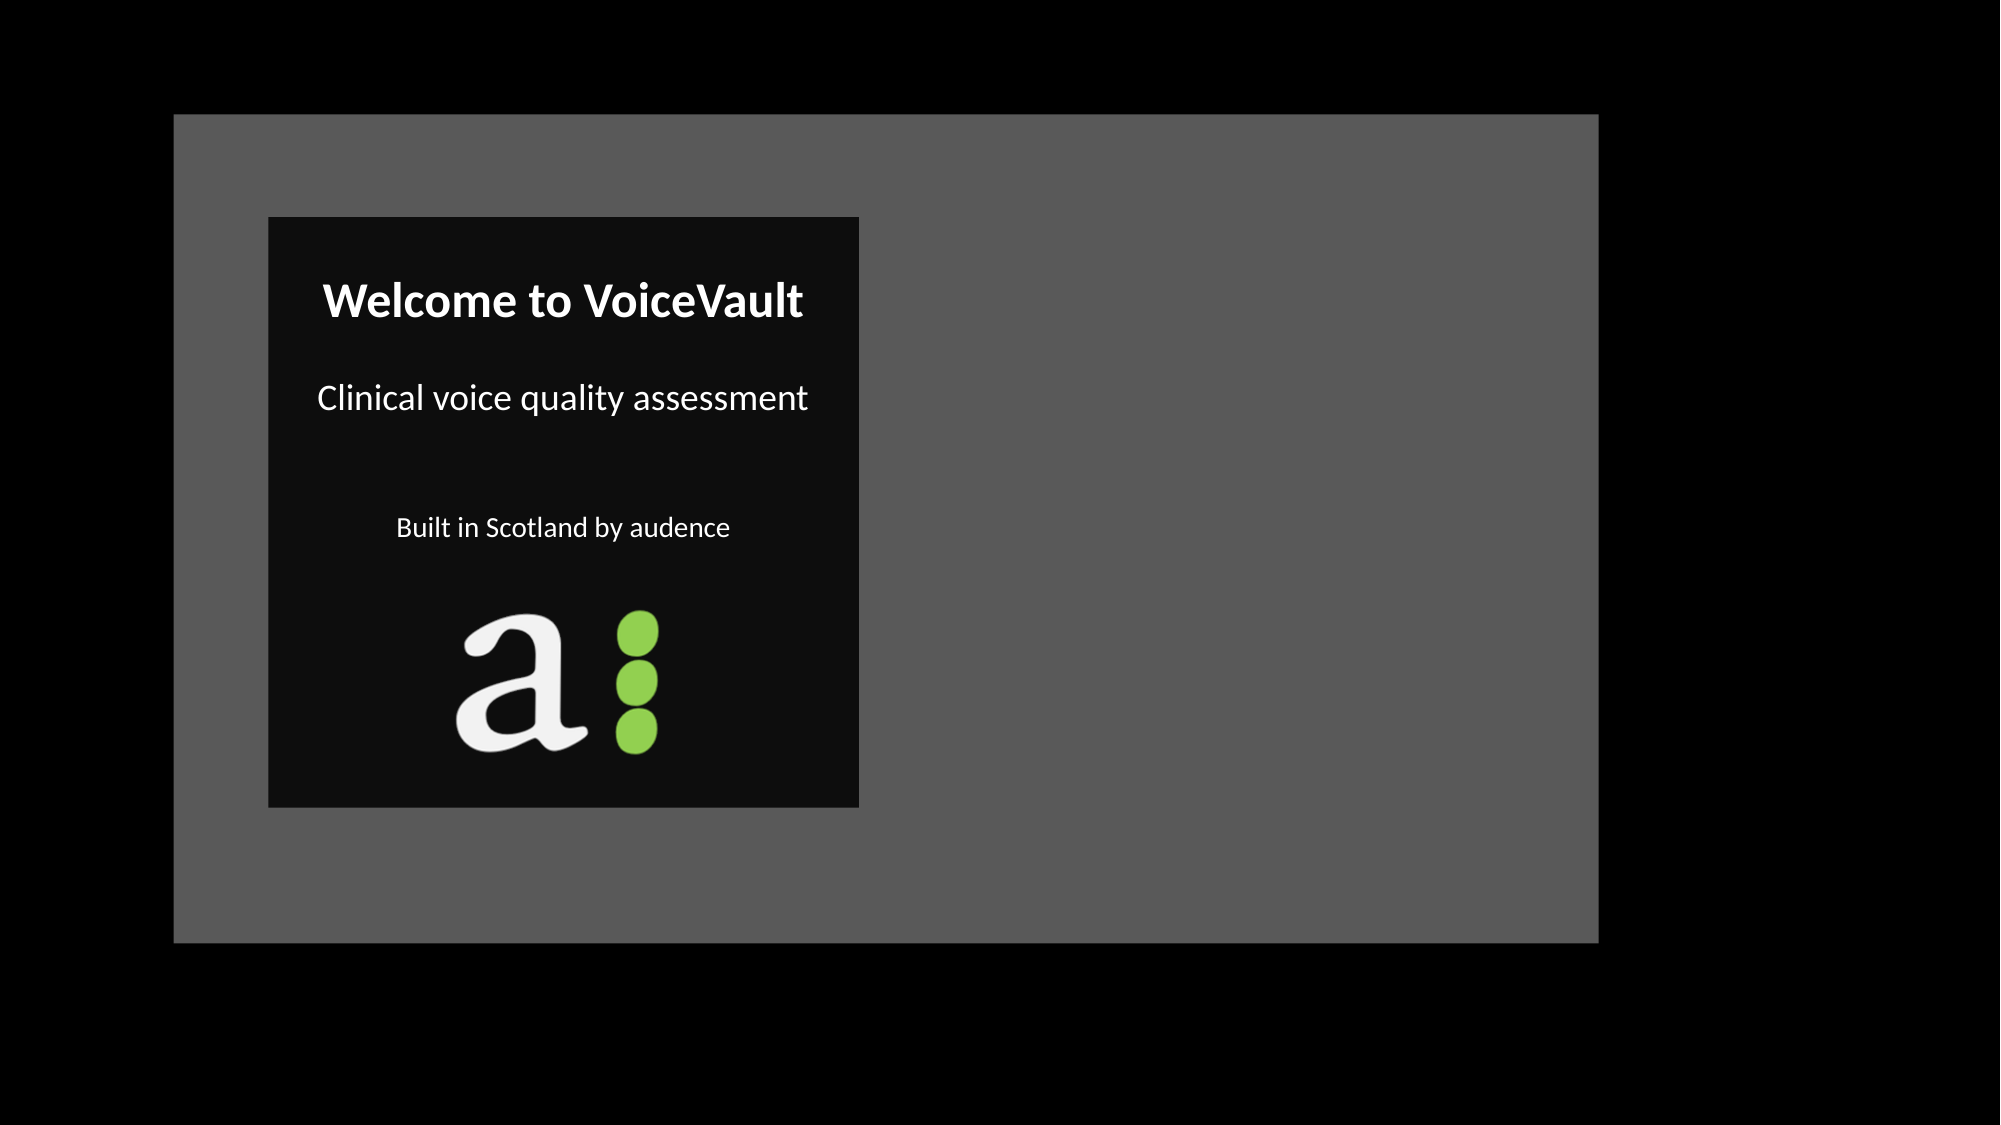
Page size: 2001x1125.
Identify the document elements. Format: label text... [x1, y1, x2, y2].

text_box [267, 216, 860, 809]
text_box [173, 113, 1600, 944]
text_box Welcome to VoiceVault Clinical voice quality assessment Built in Scotland by audence [296, 260, 831, 551]
picture [422, 568, 696, 797]
